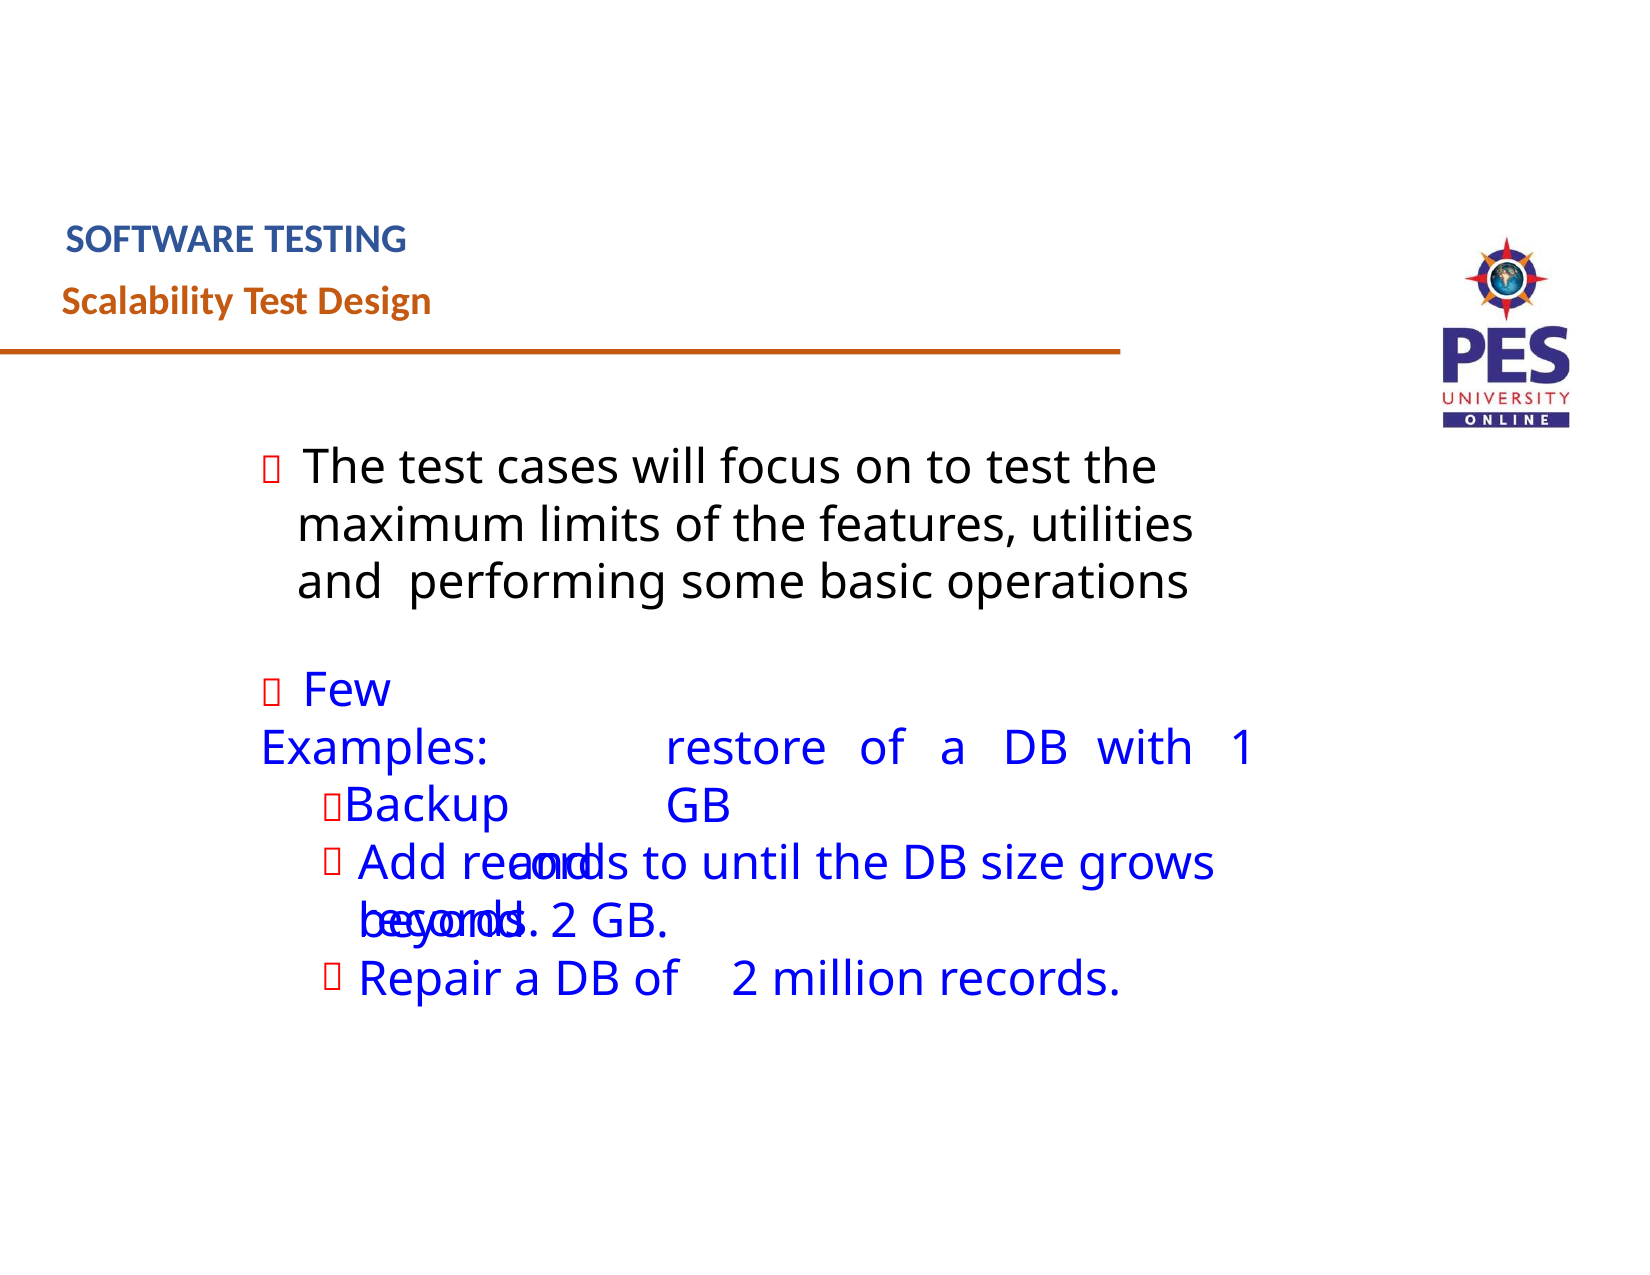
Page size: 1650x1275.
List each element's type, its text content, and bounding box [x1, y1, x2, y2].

text_box  Few Examples:  Backup and records. [257, 656, 630, 947]
text_box Add records to until the DB size grows beyond 2 GB. Repair a DB of 2 million records. [318, 829, 1352, 1005]
text_box [1442, 235, 1570, 428]
text_box restore of a DB with 1 GB [663, 714, 1352, 829]
title  The test cases will focus on to test the maximum limits of the features, utilities and performing some basic operations [257, 433, 1272, 650]
text_box [0, 349, 1121, 355]
text_box SOFTWARE TESTING Scalability Test Design [59, 196, 725, 323]
